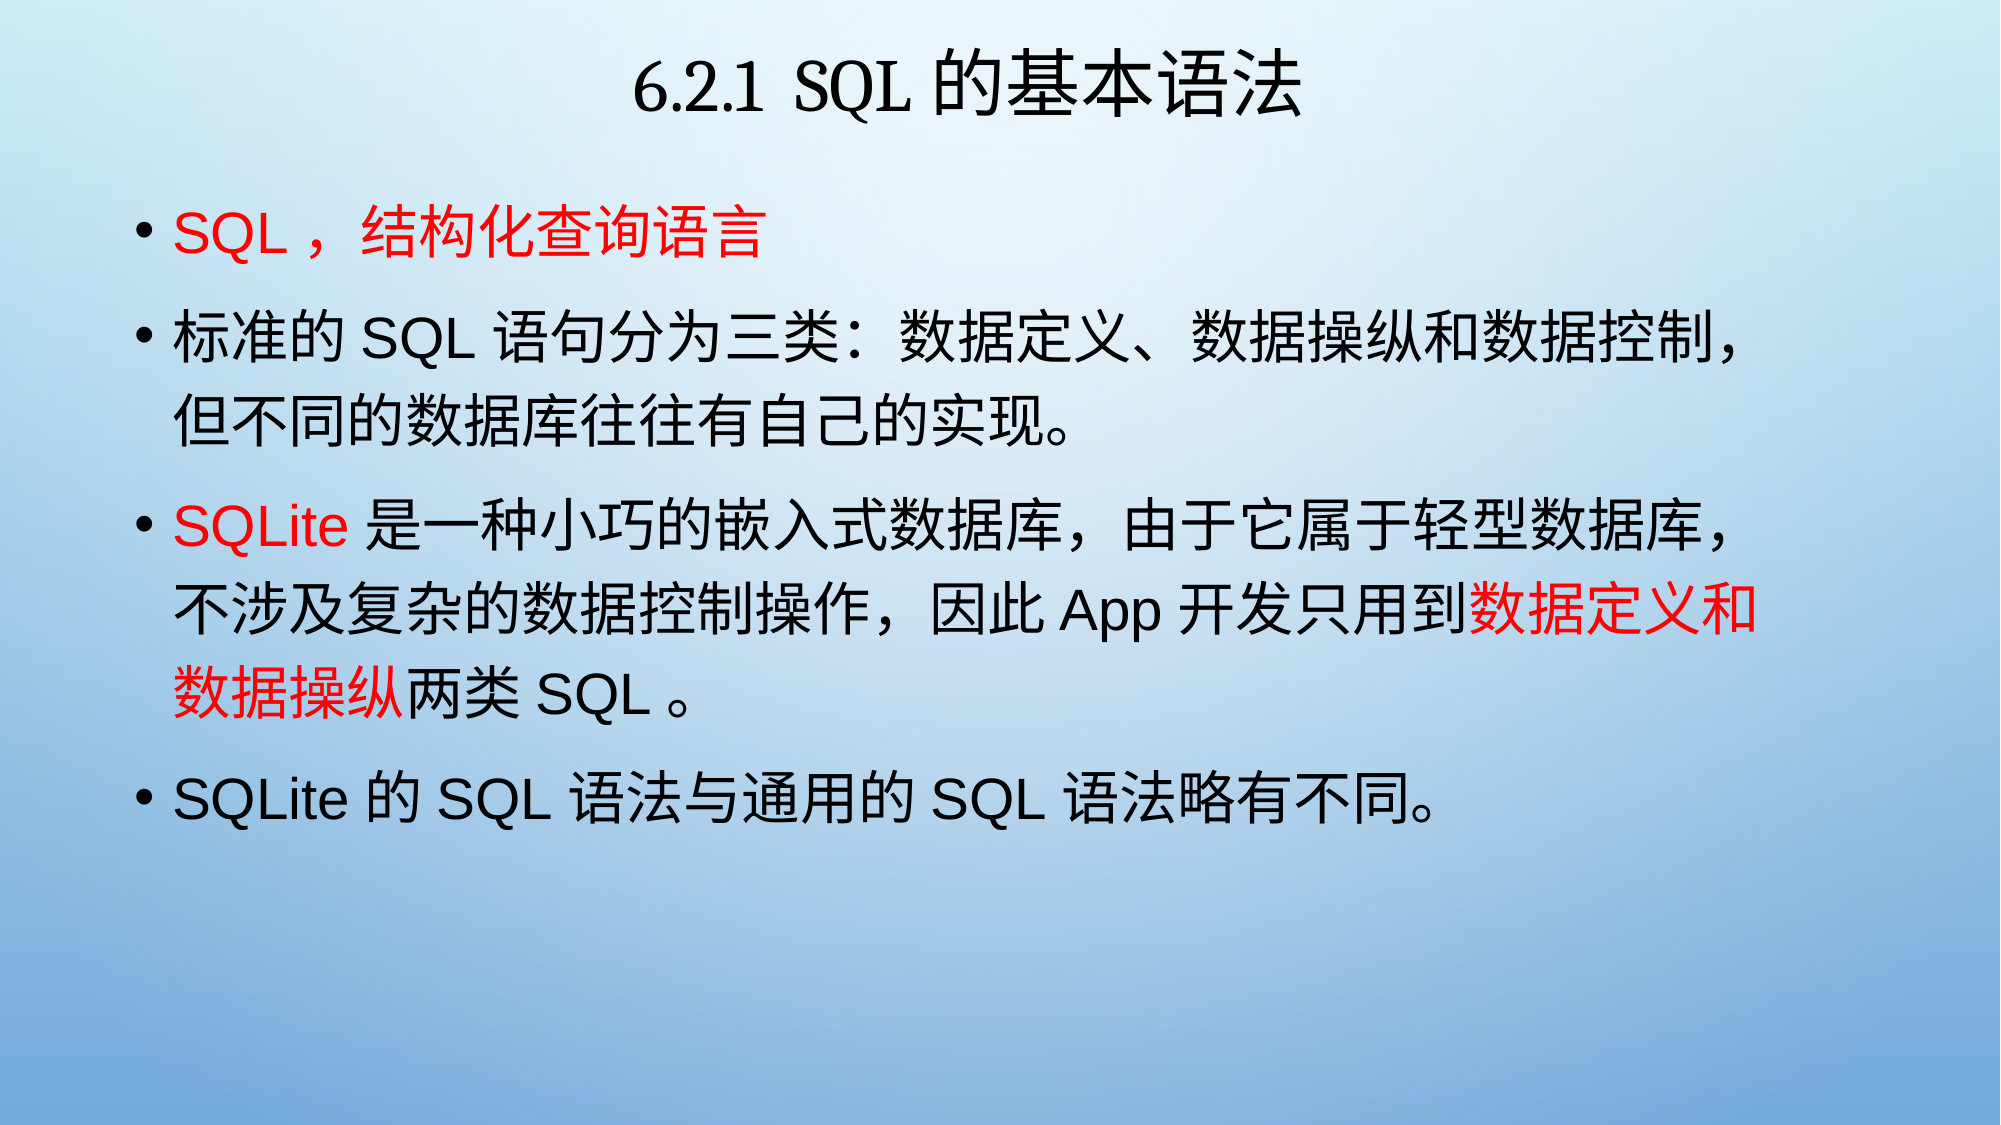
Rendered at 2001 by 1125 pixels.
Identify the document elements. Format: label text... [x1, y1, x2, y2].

title 6.4.4 利用Room简化数据库操作 [0, 0, 2000, 395]
list SQL，结构化查询语言 标准的SQL语句分为三类：数据定义、数据操纵和数据控制，但不同的数据库往往有自己的实现。 SQLite是一种小巧的嵌入式数据库，由于它属于轻型数据库，不涉及复杂的数据控制操作，因此App开发只用到数据定义和数据操纵两类SQL。 SQLite的SQL语法与通用的SQL语法略有不同。 [119, 173, 1820, 859]
title 6.2.1 SQL的基本语法 [119, 29, 1820, 146]
